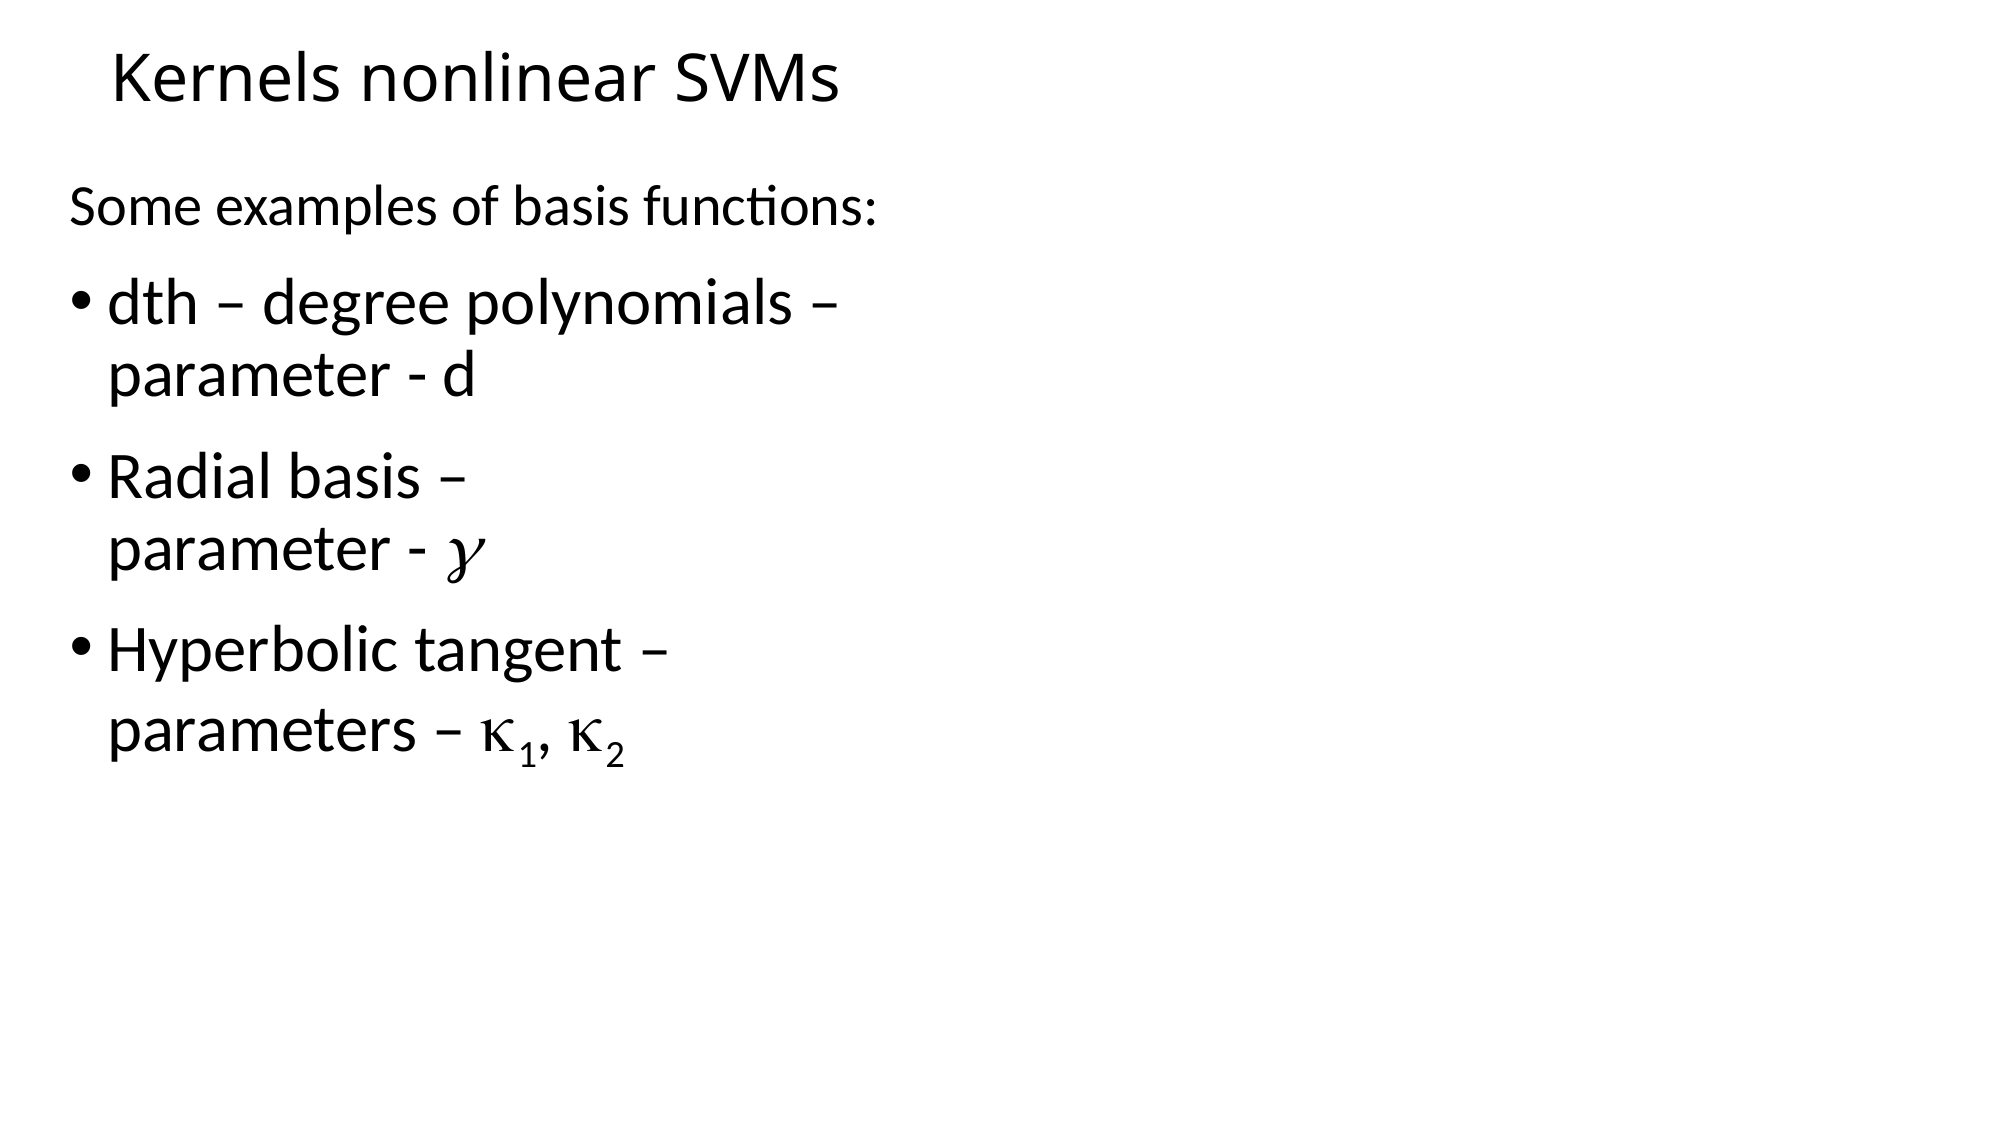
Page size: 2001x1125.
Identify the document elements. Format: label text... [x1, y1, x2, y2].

title Kernels nonlinear SVMs [95, 36, 1821, 124]
